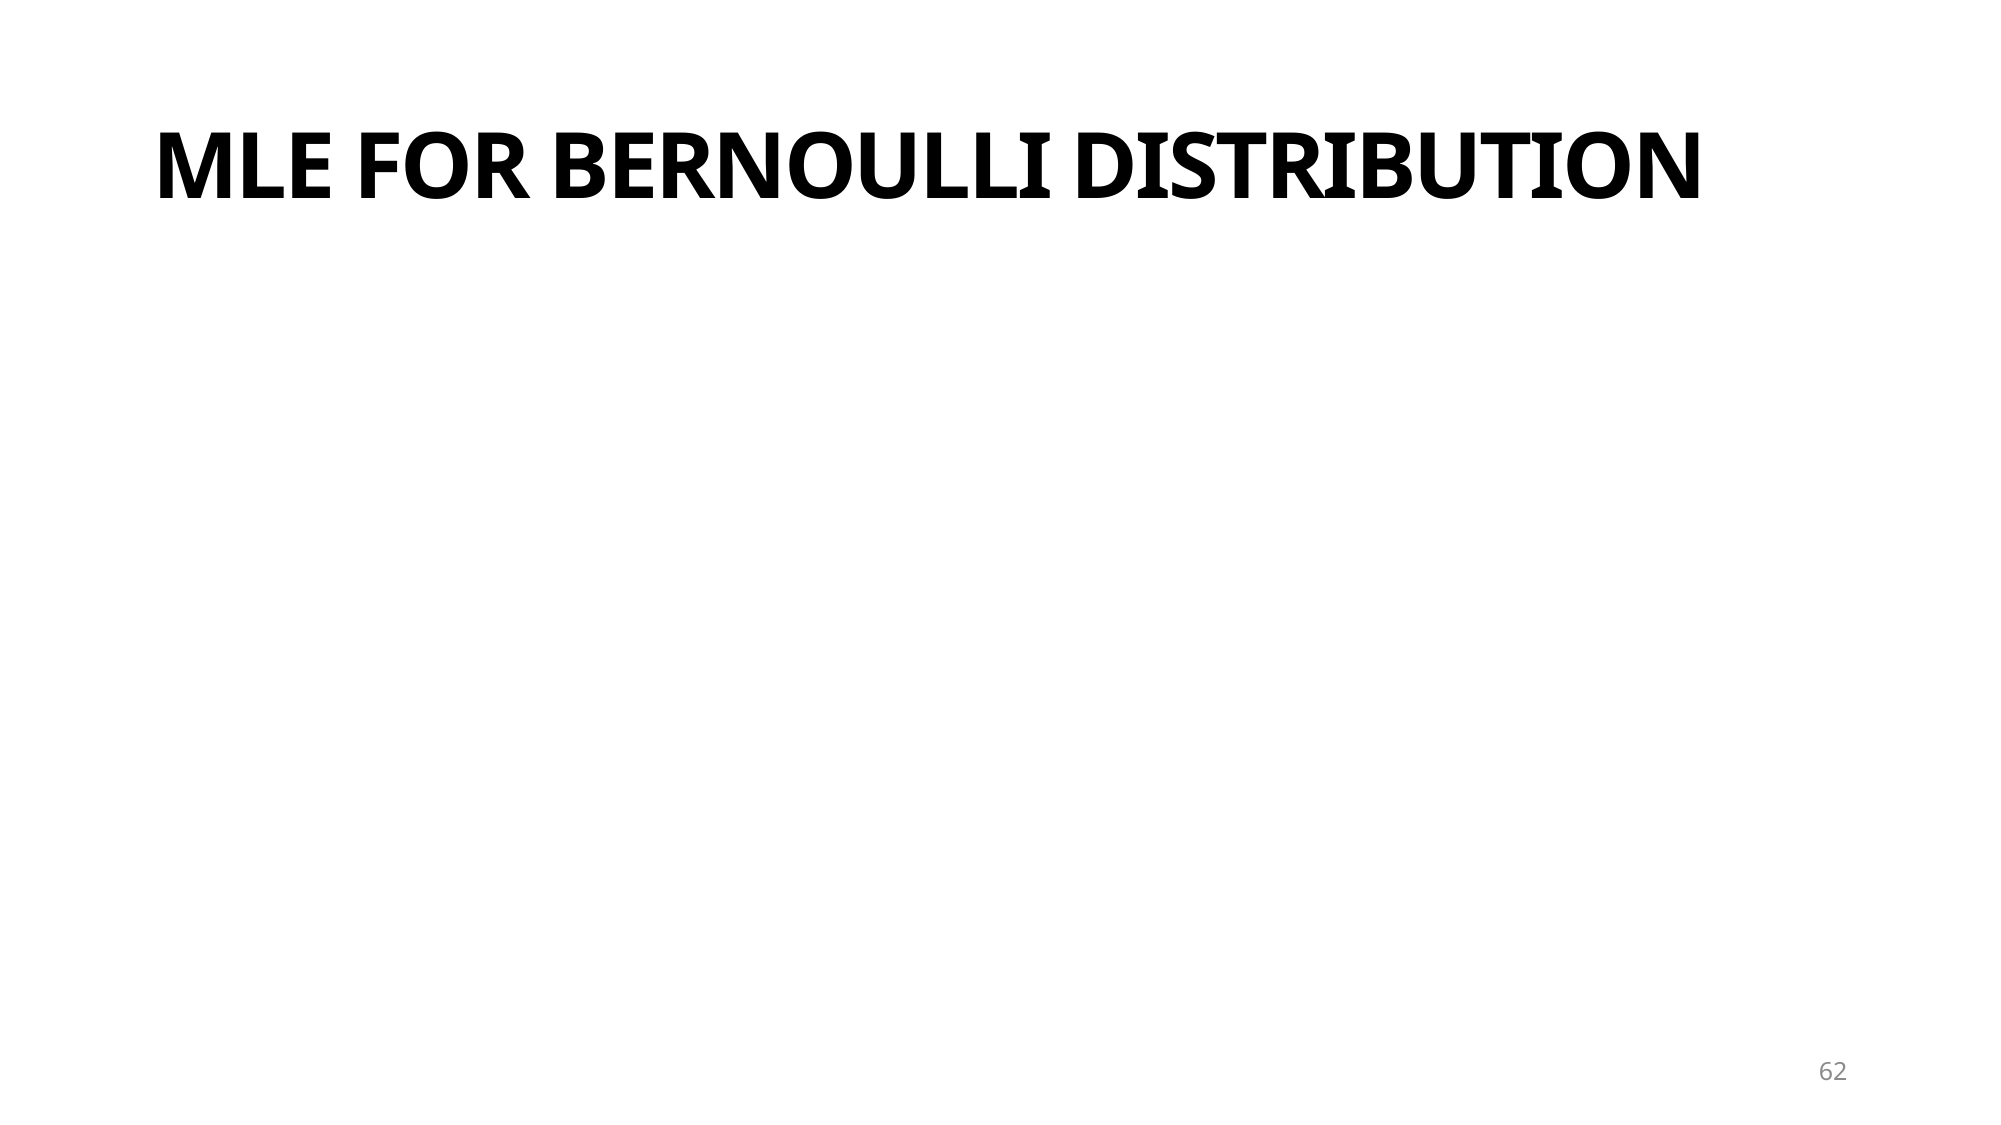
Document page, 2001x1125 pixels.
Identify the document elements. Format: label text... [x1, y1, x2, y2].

slide_number 62 [1412, 1042, 1863, 1103]
title MLE FOR BERNOULLI DISTRIBUTION [137, 59, 1863, 278]
